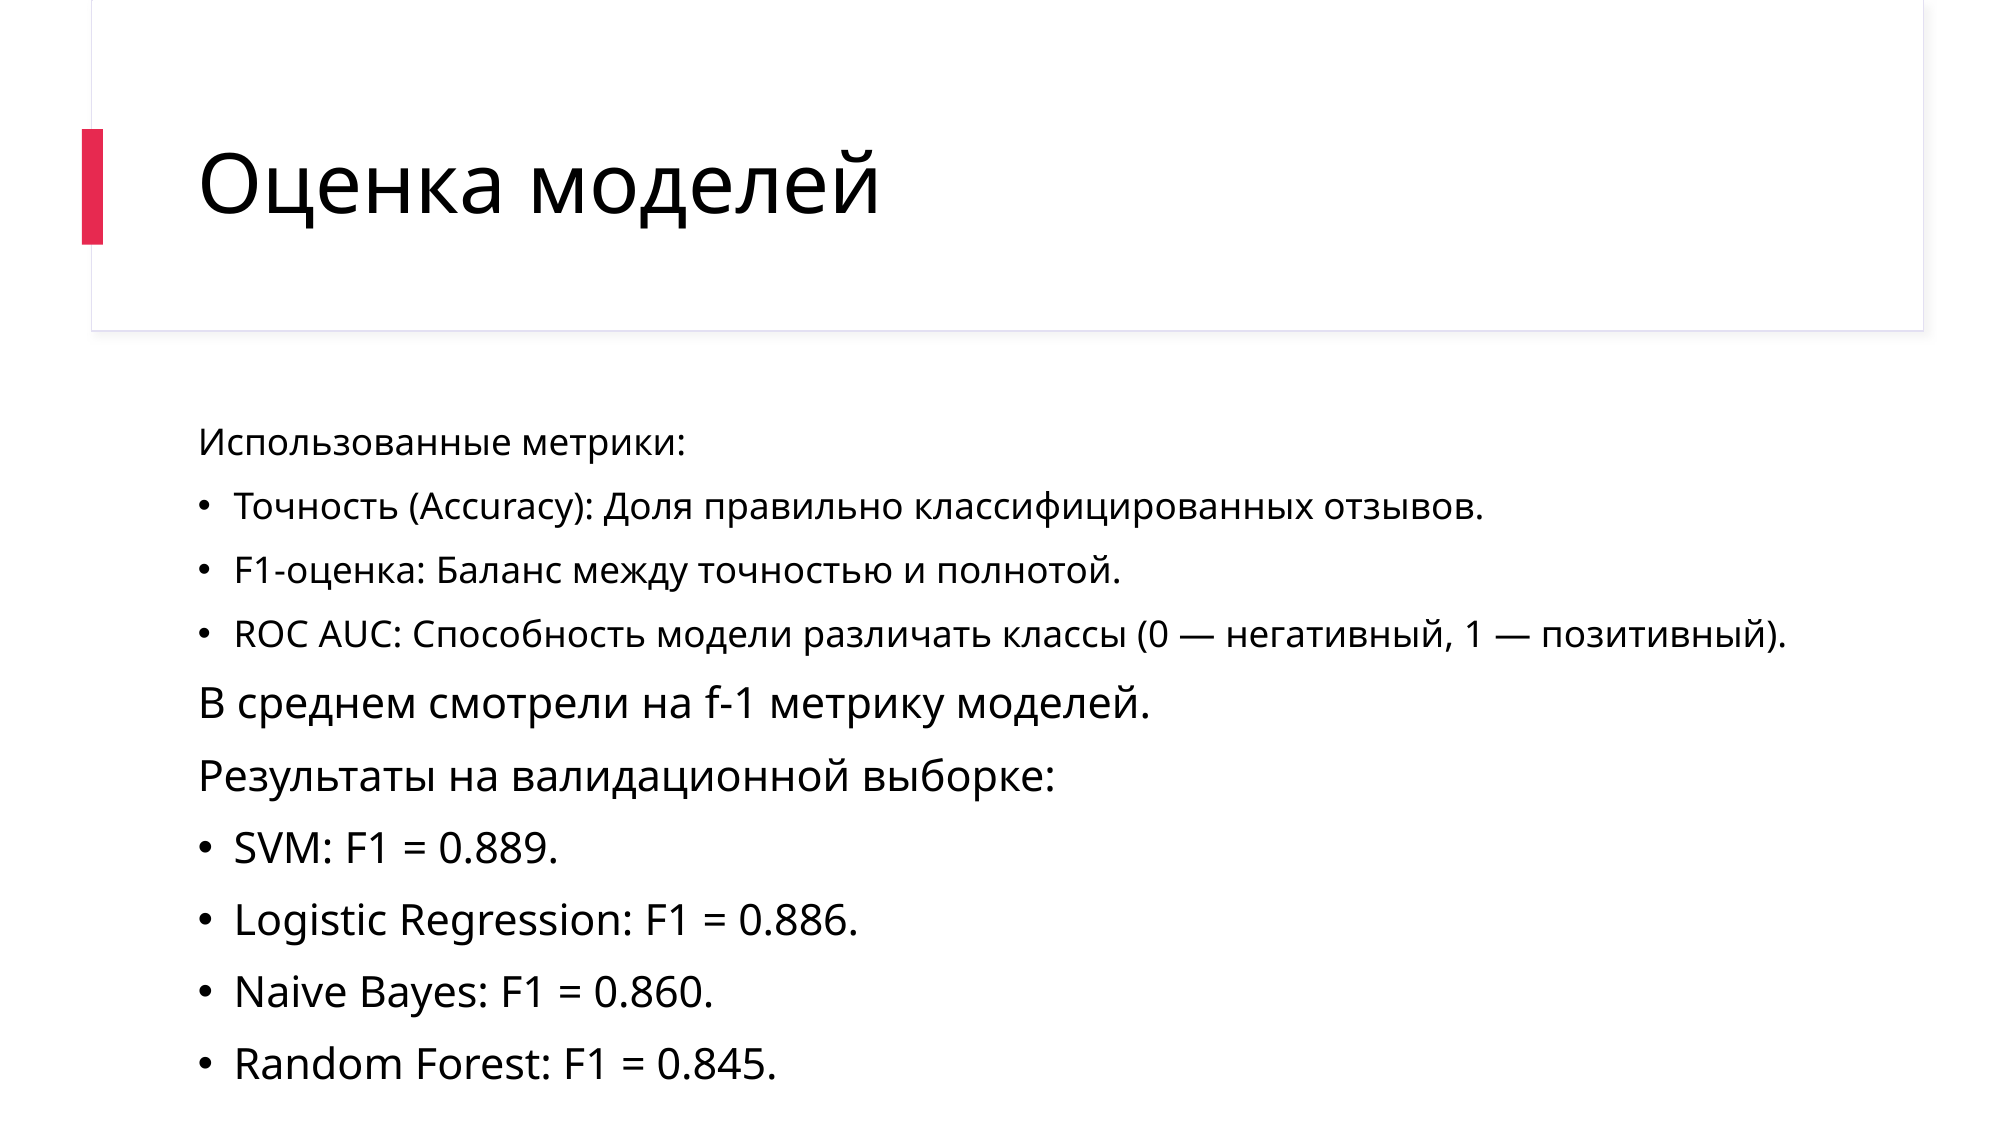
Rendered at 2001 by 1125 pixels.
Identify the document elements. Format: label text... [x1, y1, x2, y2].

list Использованные метрики: Точность (Accuracy): Доля правильно классифицированных отзывов. F1-оценка: Баланс между точностью и полнотой. ROC AUC: Способность модели различать классы (0 — негативный, 1 — позитивный). В среднем смотрели на f-1 метрику моделей. Результаты на валидационной выборке: SVM: F1 = 0.889. Logistic Regression: F1 = 0.886. Naive Bayes: F1 = 0.860. Random Forest: F1 = 0.845. [183, 406, 1851, 1107]
title Оценка моделей [183, 90, 1851, 284]
